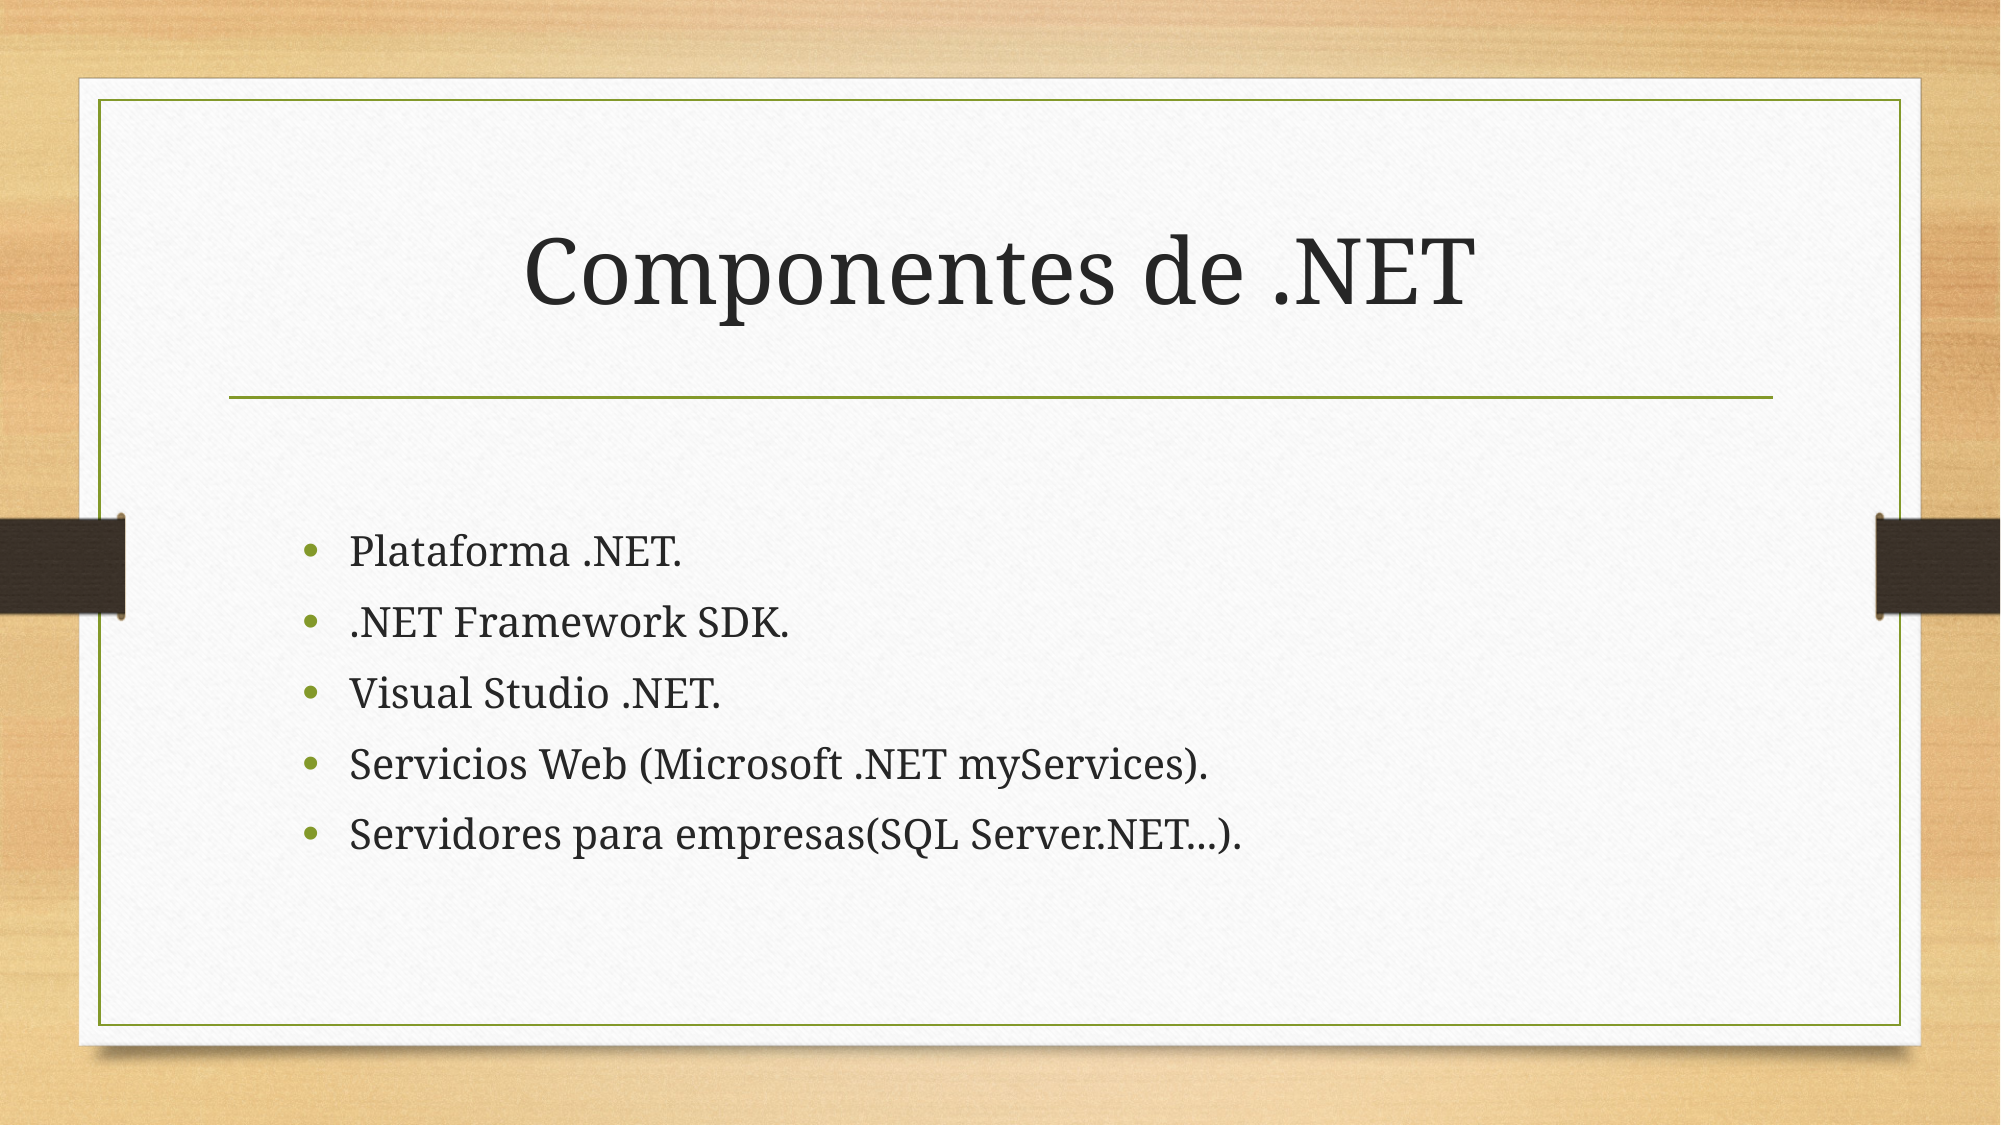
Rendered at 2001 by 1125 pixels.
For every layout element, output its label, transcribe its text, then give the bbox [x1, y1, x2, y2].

picture [0, 0, 2001, 1125]
list Plataforma .NET. .NET Framework SDK. Visual Studio .NET. Servicios Web (Microsoft .NET myServices). Servidores para empresas(SQL Server.NET...). [212, 419, 1788, 964]
title Componentes de .NET [212, 161, 1788, 375]
